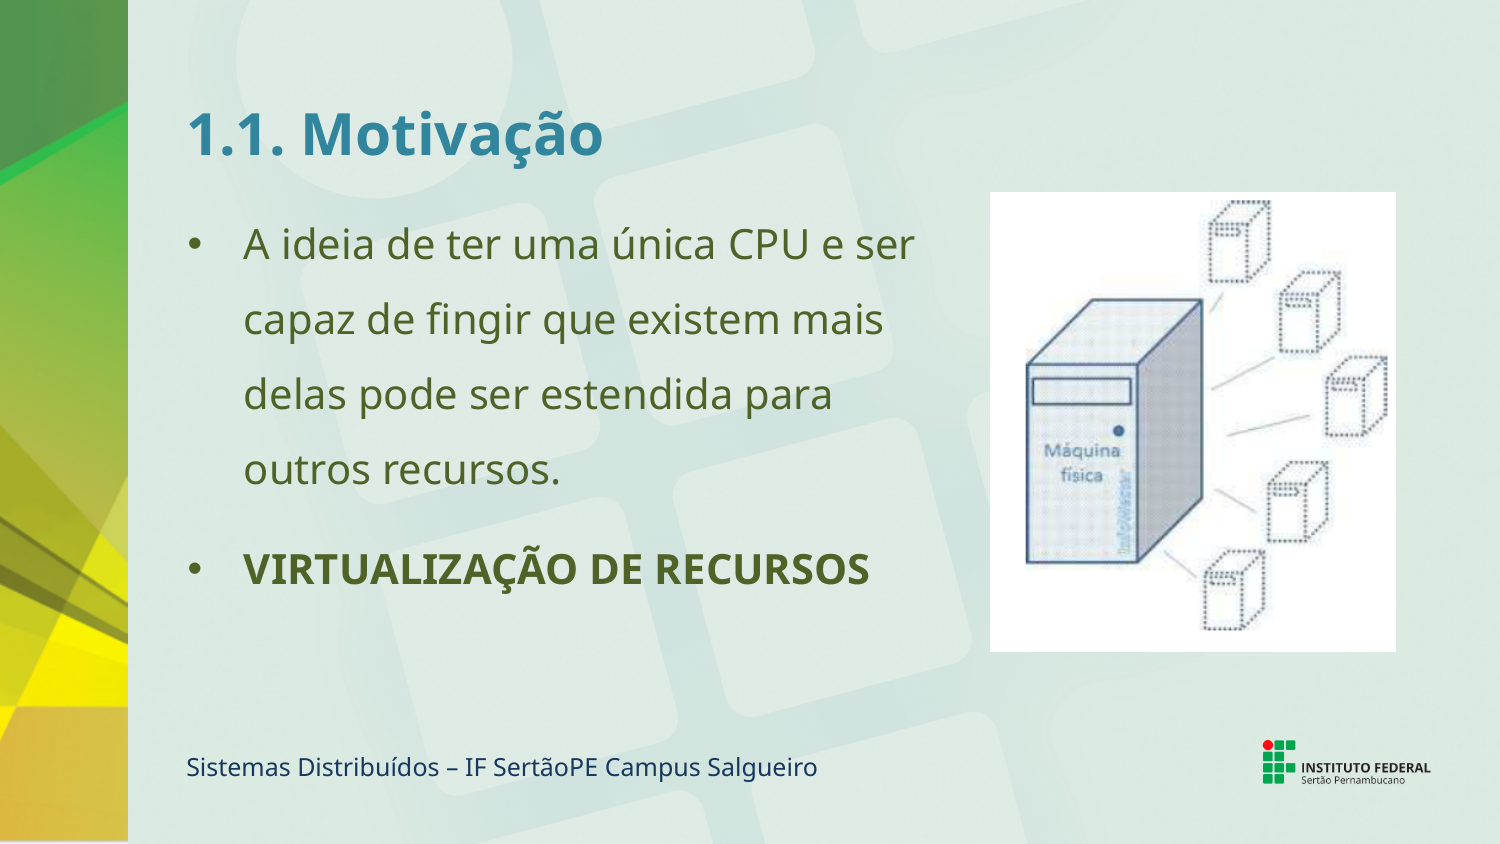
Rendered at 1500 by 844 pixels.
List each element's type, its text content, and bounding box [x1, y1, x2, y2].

list 1.1. Motivação [171, 32, 1447, 233]
picture [0, 0, 1500, 844]
text_box A ideia de ter uma única CPU e ser capaz de fingir que existem mais delas pode ser estendida para outros recursos. VIRTUALIZAÇÃO DE RECURSOS [172, 185, 939, 718]
title Sistemas Distribuídos – IF SertãoPE Campus Salgueiro [171, 740, 1291, 793]
